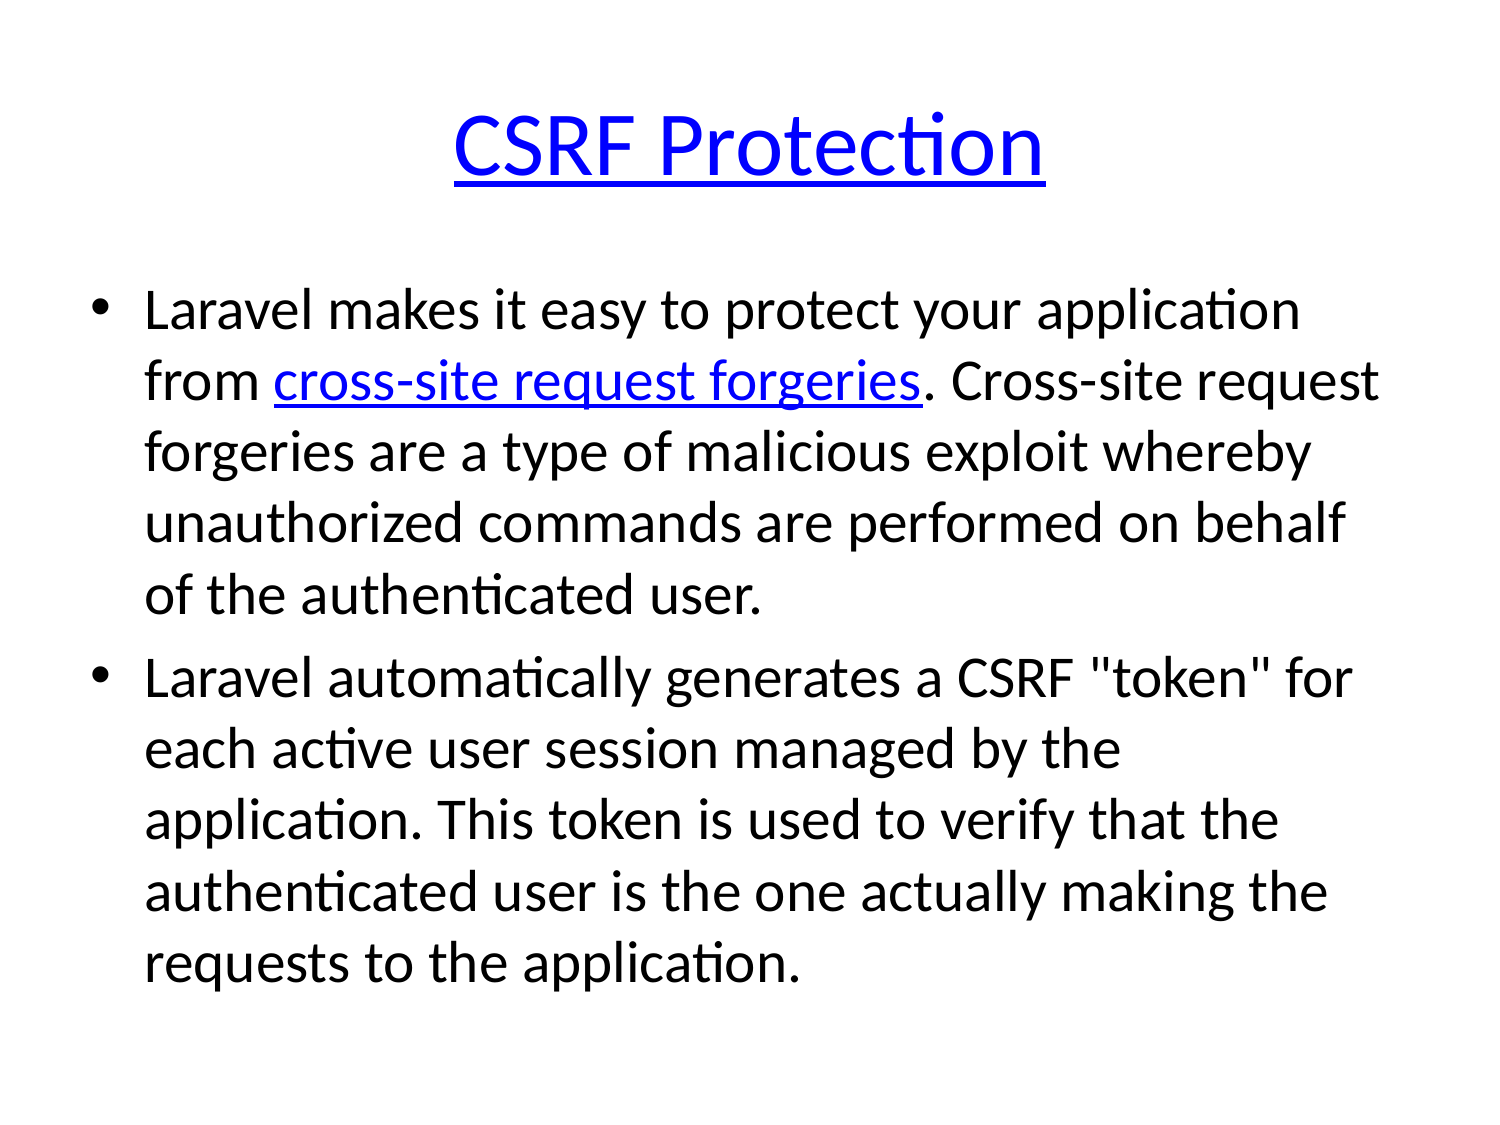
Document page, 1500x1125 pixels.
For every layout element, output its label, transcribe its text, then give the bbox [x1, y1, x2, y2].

list Laravel makes it easy to protect your application from cross-site request forgeries. Cross-site request forgeries are a type of malicious exploit whereby unauthorized commands are performed on behalf of the authenticated user. Laravel automatically generates a CSRF "token" for each active user session managed by the application. This token is used to verify that the authenticated user is the one actually making the requests to the application. [75, 262, 1425, 1005]
title CSRF Protection [75, 45, 1425, 233]
